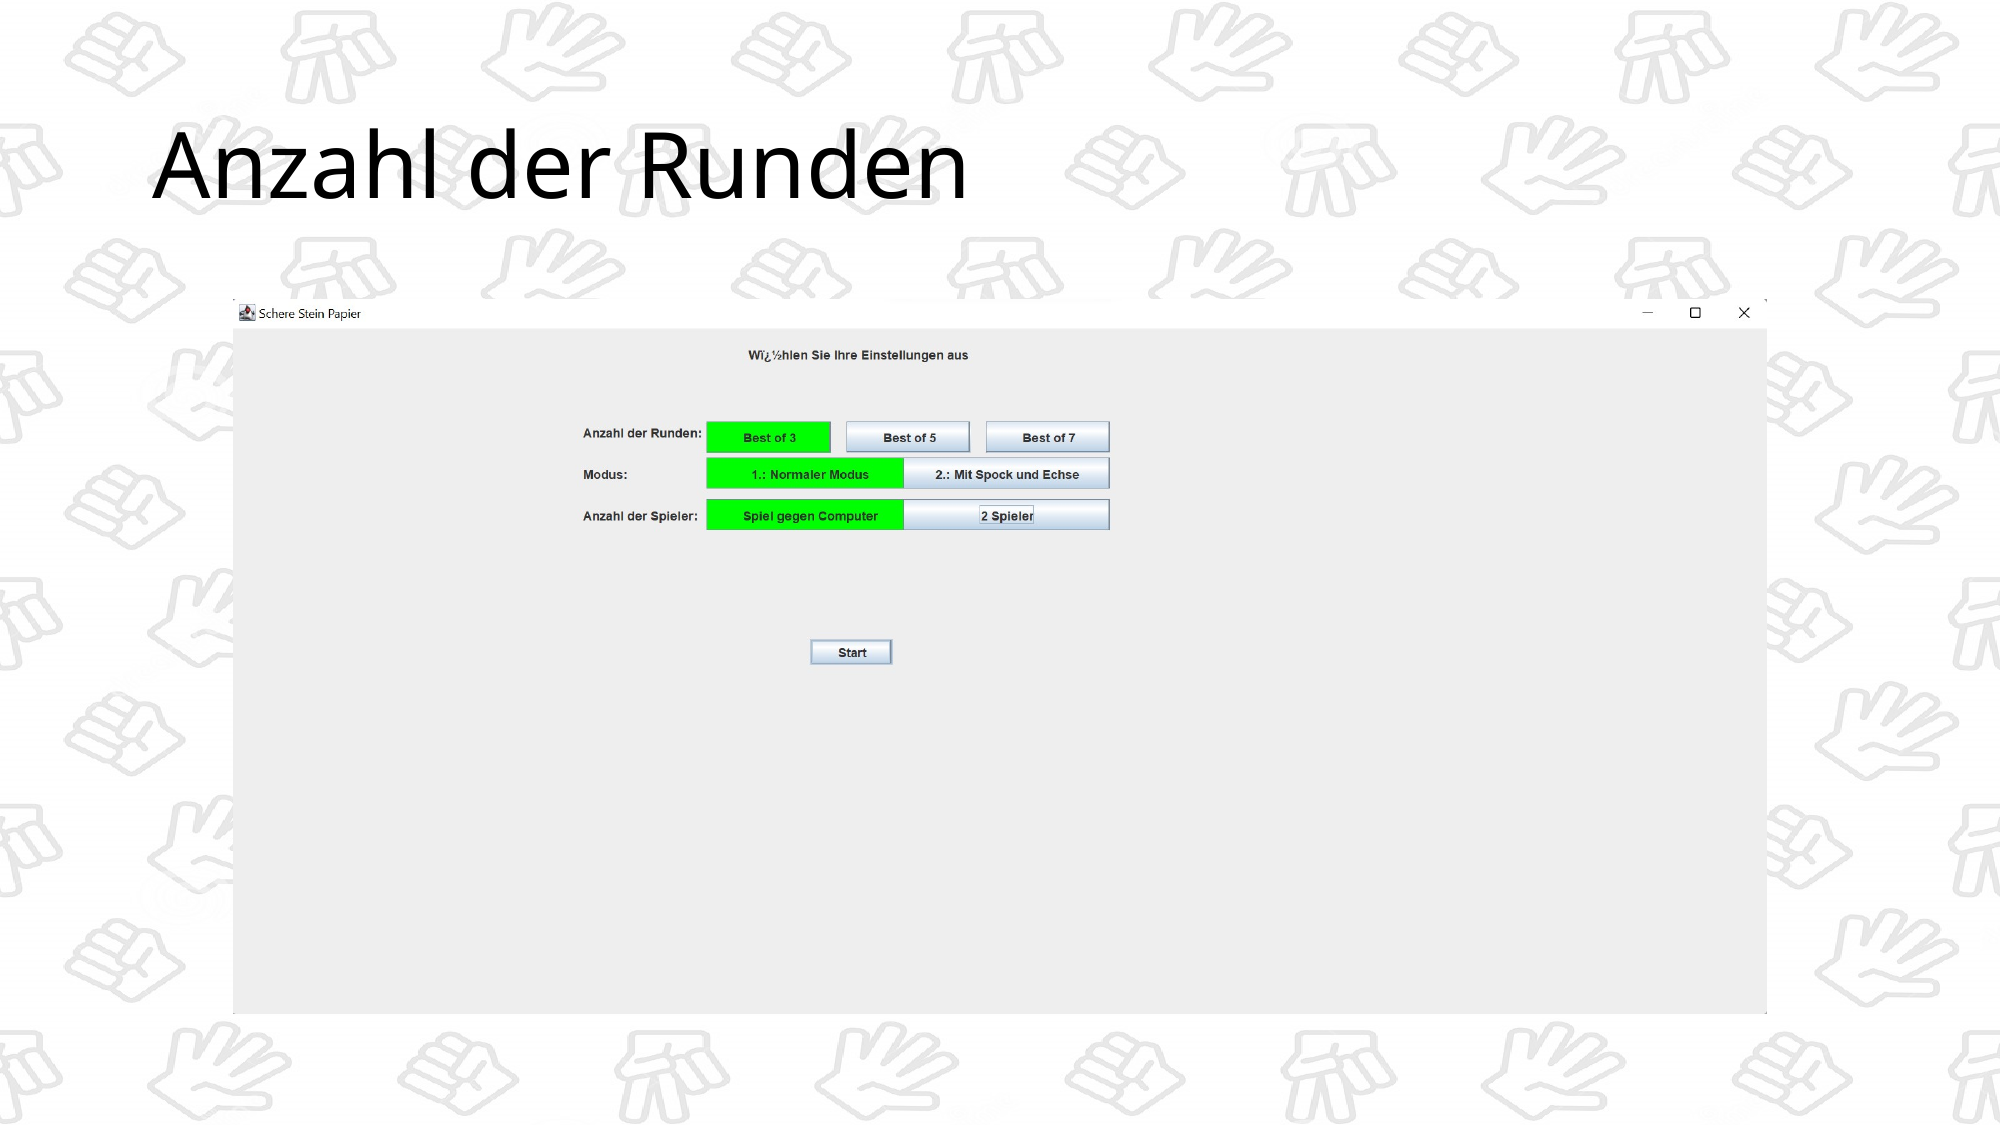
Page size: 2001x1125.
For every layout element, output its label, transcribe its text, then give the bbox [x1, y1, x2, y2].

title Anzahl der Runden [137, 59, 1863, 278]
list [233, 299, 1767, 1014]
